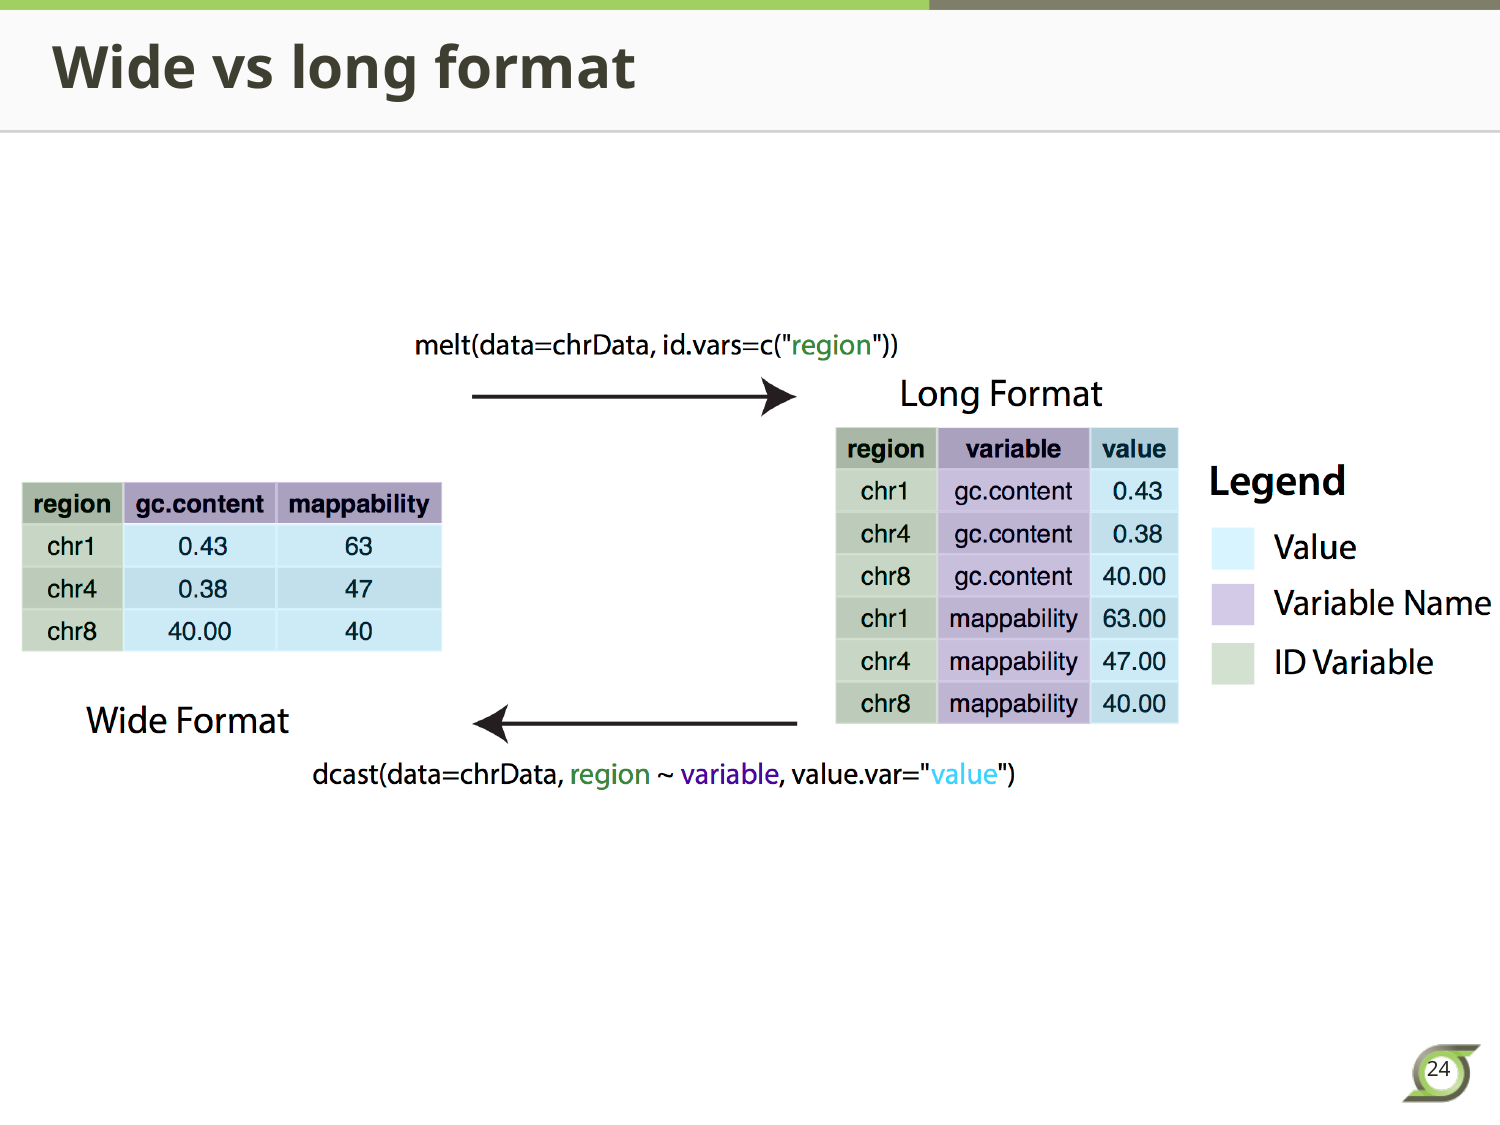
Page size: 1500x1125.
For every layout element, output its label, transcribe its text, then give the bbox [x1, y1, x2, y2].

picture [0, 312, 1500, 812]
title Wide vs long format [37, 18, 1454, 112]
